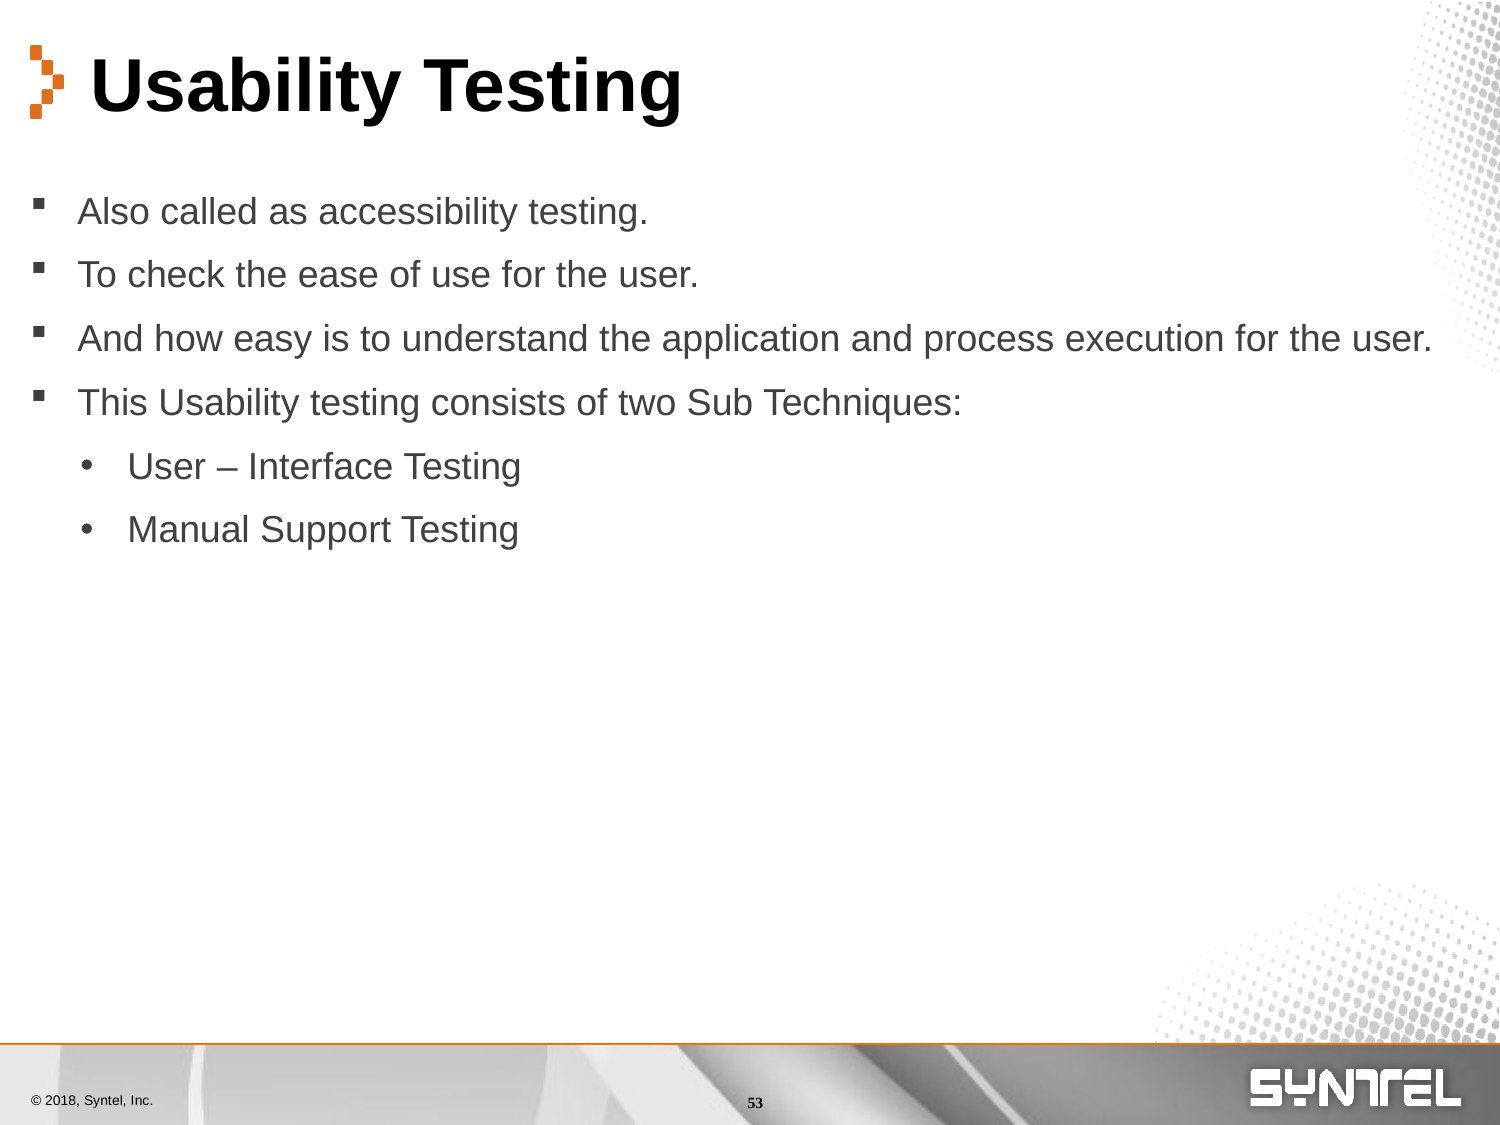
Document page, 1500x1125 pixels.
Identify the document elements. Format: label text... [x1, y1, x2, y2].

list Usability Testing [90, 28, 1462, 135]
list Also called as accessibility testing. To check the ease of use for the user. And how easy is to understand the application and process execution for the user. This Usability testing consists of two Sub Techniques: User – Interface Testing Manual Support Testing [30, 186, 1461, 1006]
picture [30, 45, 64, 119]
picture [1250, 1069, 1462, 1112]
